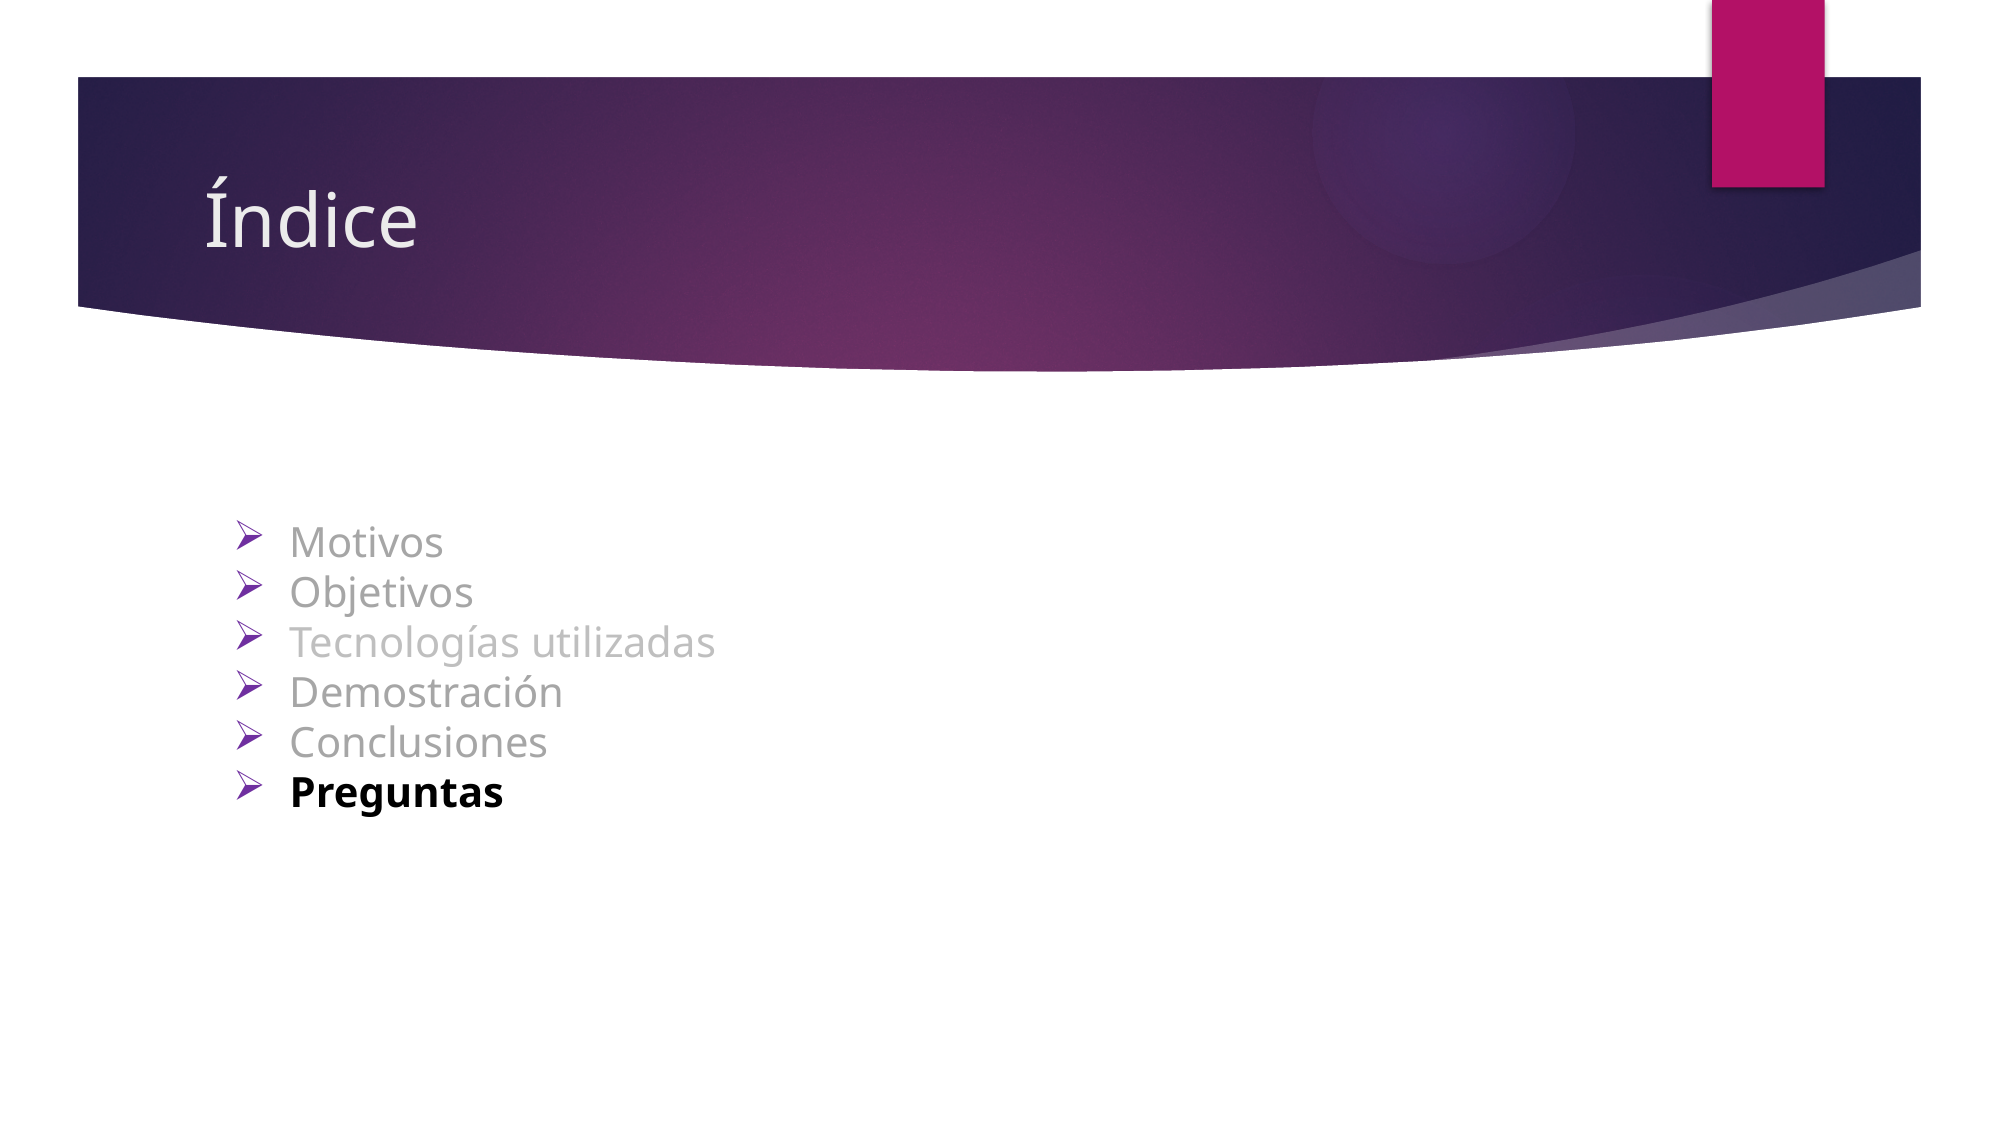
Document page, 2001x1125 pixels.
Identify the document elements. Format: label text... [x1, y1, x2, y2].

text_box Motivos Objetivos Tecnologías utilizadas Demostración Conclusiones Preguntas [218, 508, 1219, 823]
title Índice [189, 159, 1627, 276]
